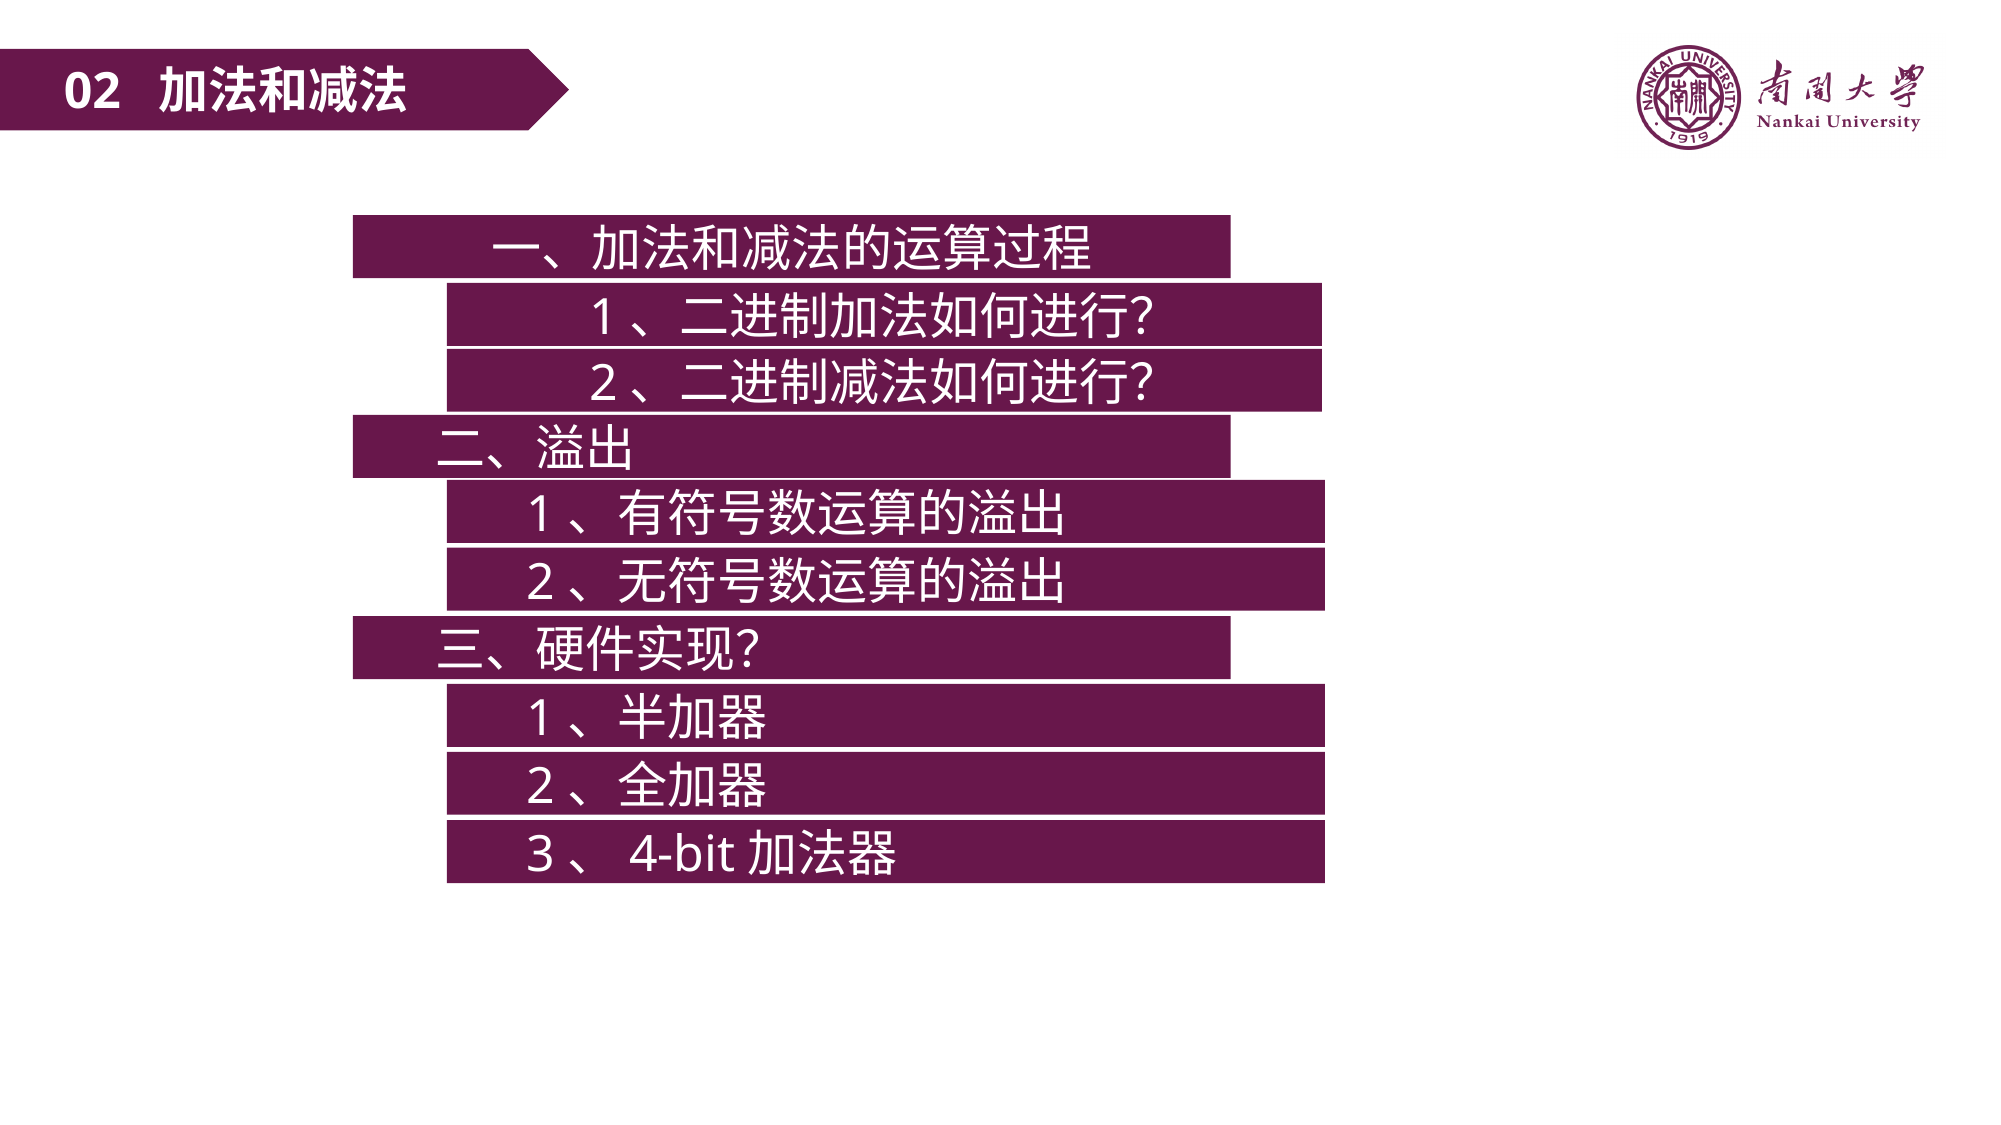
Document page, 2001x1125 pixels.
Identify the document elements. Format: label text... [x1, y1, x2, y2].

text_box 3、4-bit加法器 [446, 819, 1326, 884]
text_box 一、加法和减法的运算过程 [352, 214, 1232, 279]
text_box 三、硬件实现？ [352, 615, 1232, 680]
picture [1614, 33, 1946, 159]
text_box 1、半加器 [446, 683, 1326, 748]
text_box 1、二进制加法如何进行？ [446, 282, 1323, 347]
text_box 二、溢出 [352, 414, 1232, 479]
text_box 2、全加器 [446, 751, 1326, 816]
text_box 2、无符号数运算的溢出 [446, 547, 1326, 612]
text_box 1、有符号数运算的溢出 [446, 479, 1326, 544]
text_box 2、二进制减法如何进行？ [446, 348, 1323, 413]
text_box 02 加法和减法 [49, 50, 424, 126]
